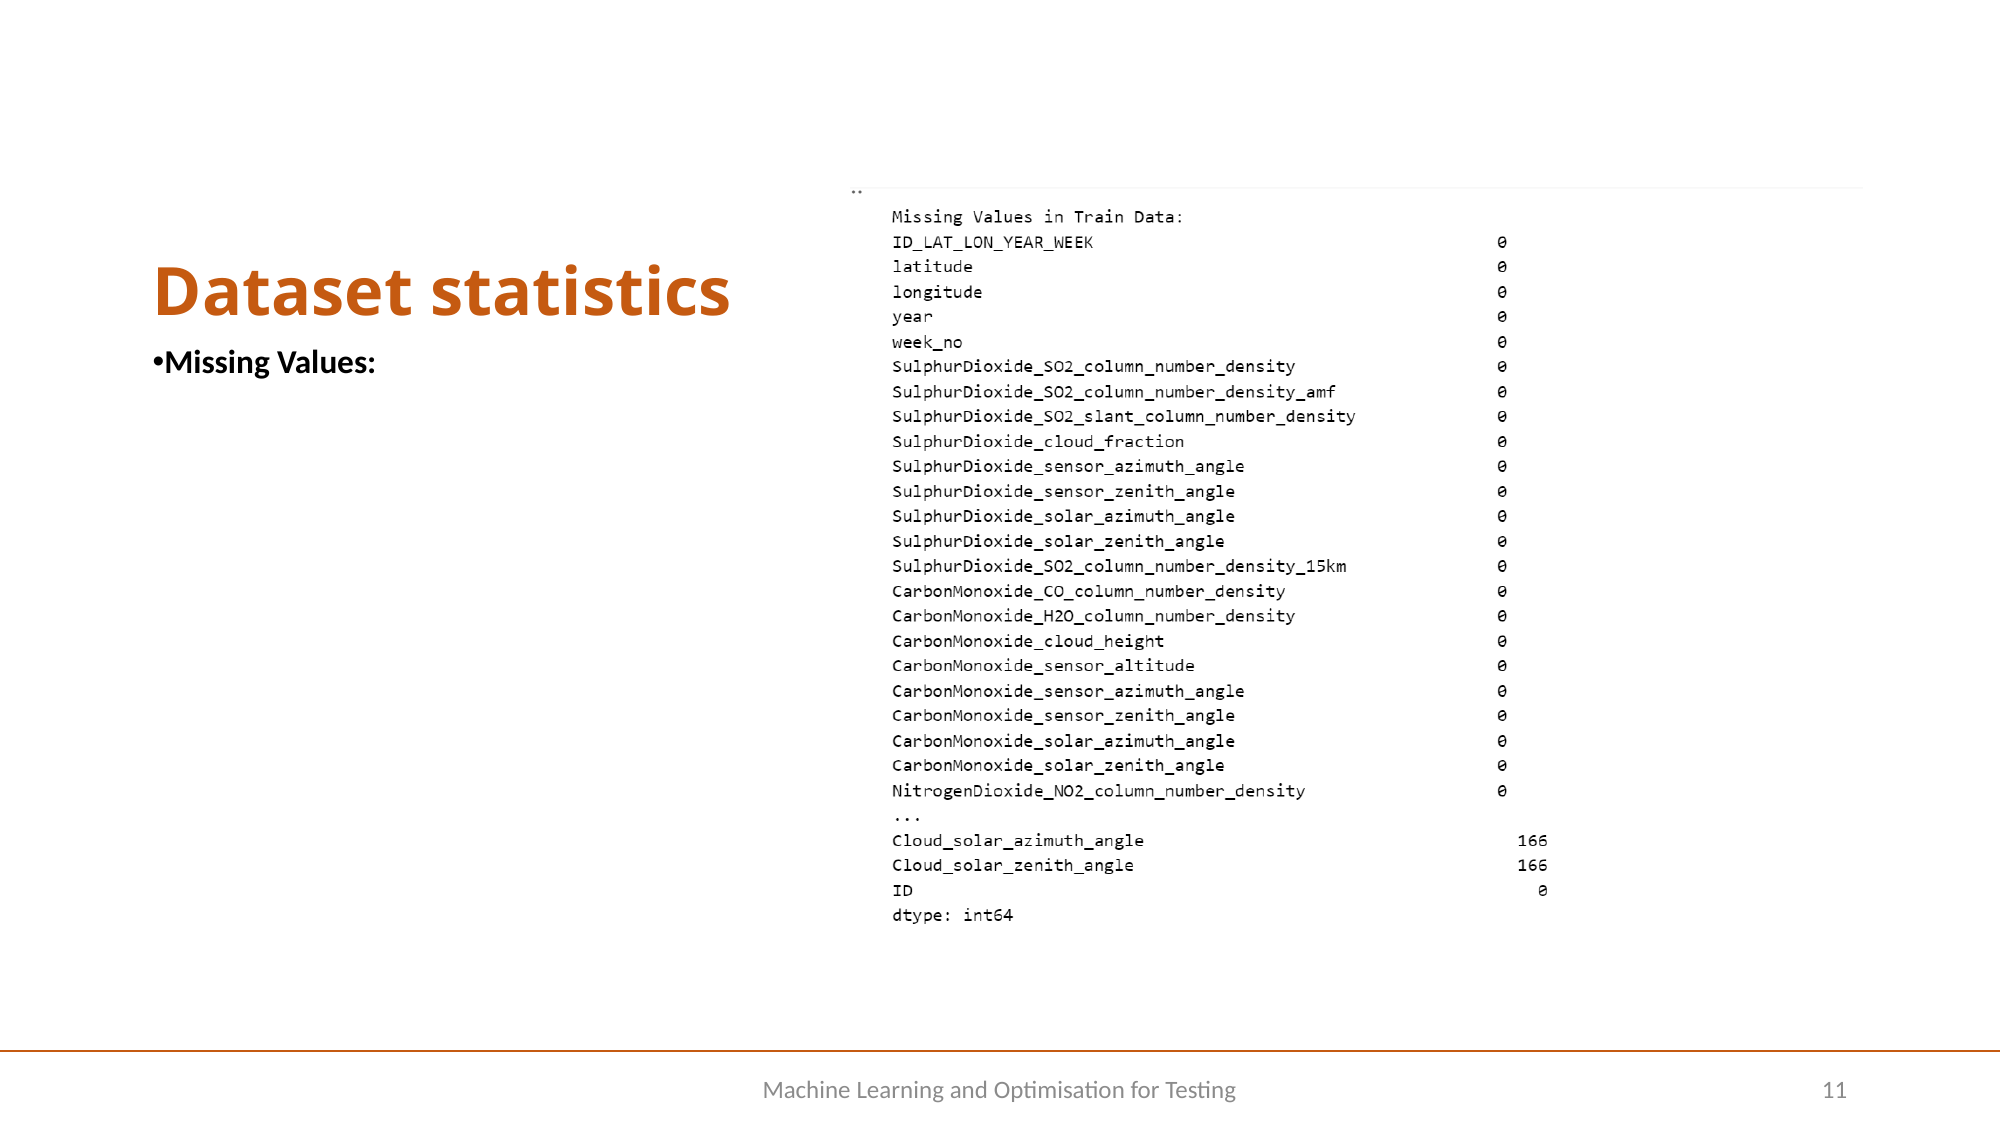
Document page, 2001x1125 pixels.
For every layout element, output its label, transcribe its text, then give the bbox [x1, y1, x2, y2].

list Missing Values: [137, 337, 783, 963]
footer Machine Learning and Optimisation for Testing [662, 1058, 1338, 1119]
title Dataset statistics [137, 75, 783, 337]
slide_number 11 [1412, 1058, 1863, 1119]
picture [850, 187, 1863, 937]
